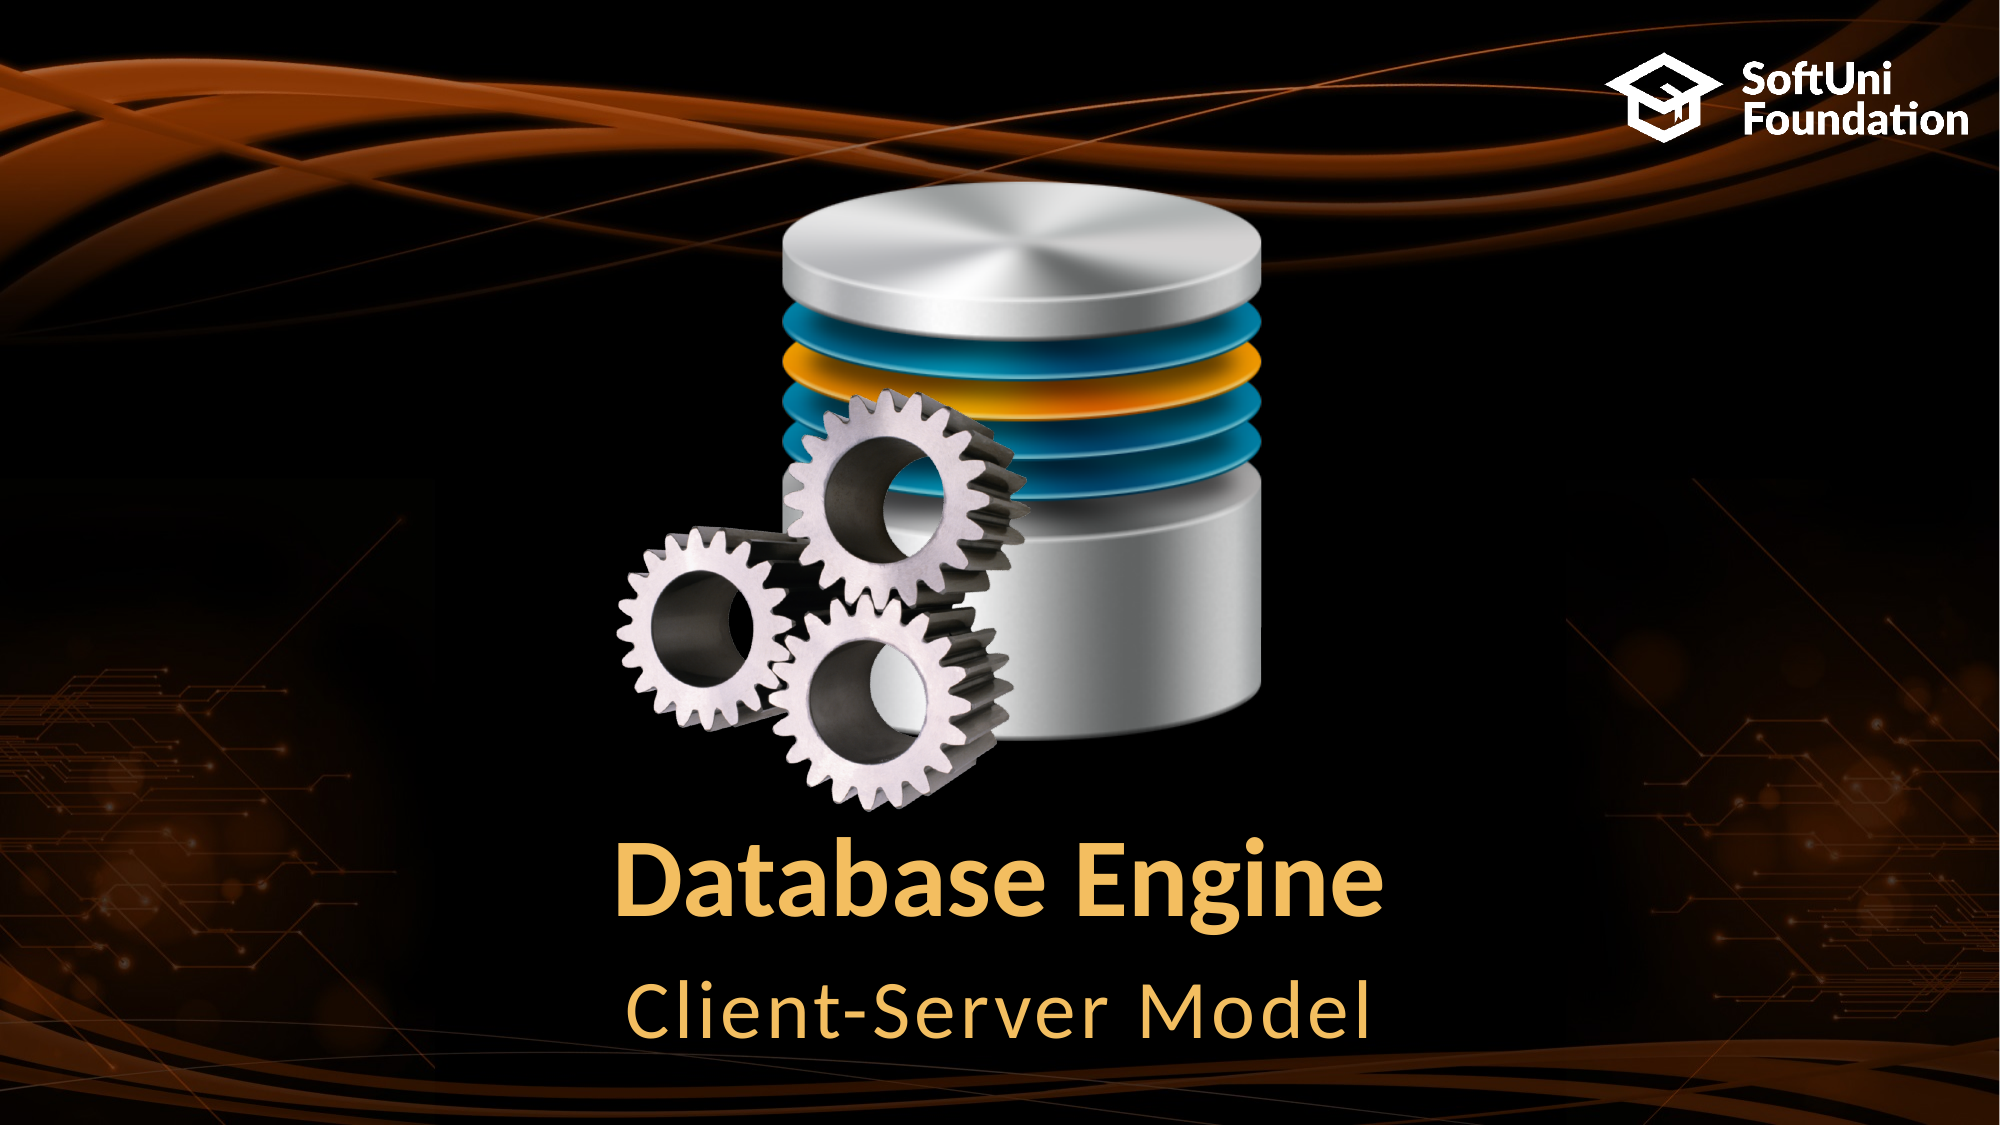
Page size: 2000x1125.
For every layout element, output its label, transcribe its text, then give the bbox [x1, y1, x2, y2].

picture [0, 0, 2000, 1125]
list Client-Server Model [149, 944, 1850, 1062]
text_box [658, 142, 1341, 830]
title Database Engine [149, 812, 1850, 944]
